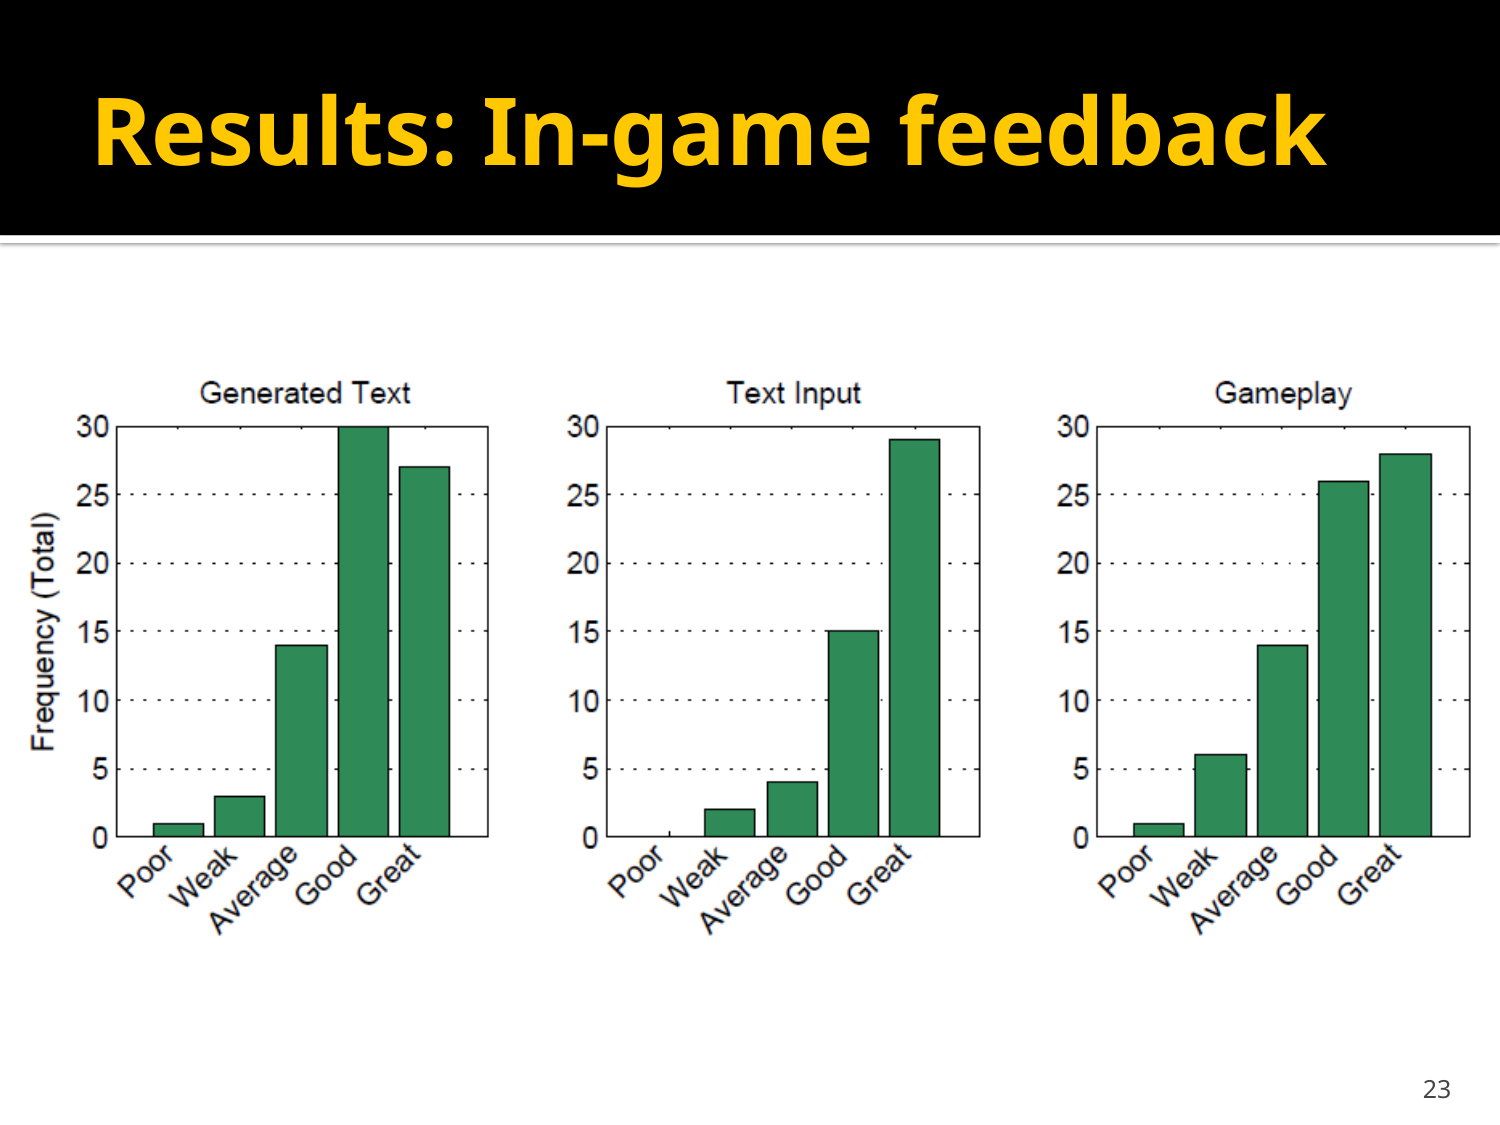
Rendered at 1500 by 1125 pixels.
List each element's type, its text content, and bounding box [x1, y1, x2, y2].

slide_number 23 [1345, 1062, 1467, 1108]
picture [12, 349, 1495, 946]
title Results: In-game feedback [75, 25, 1425, 231]
